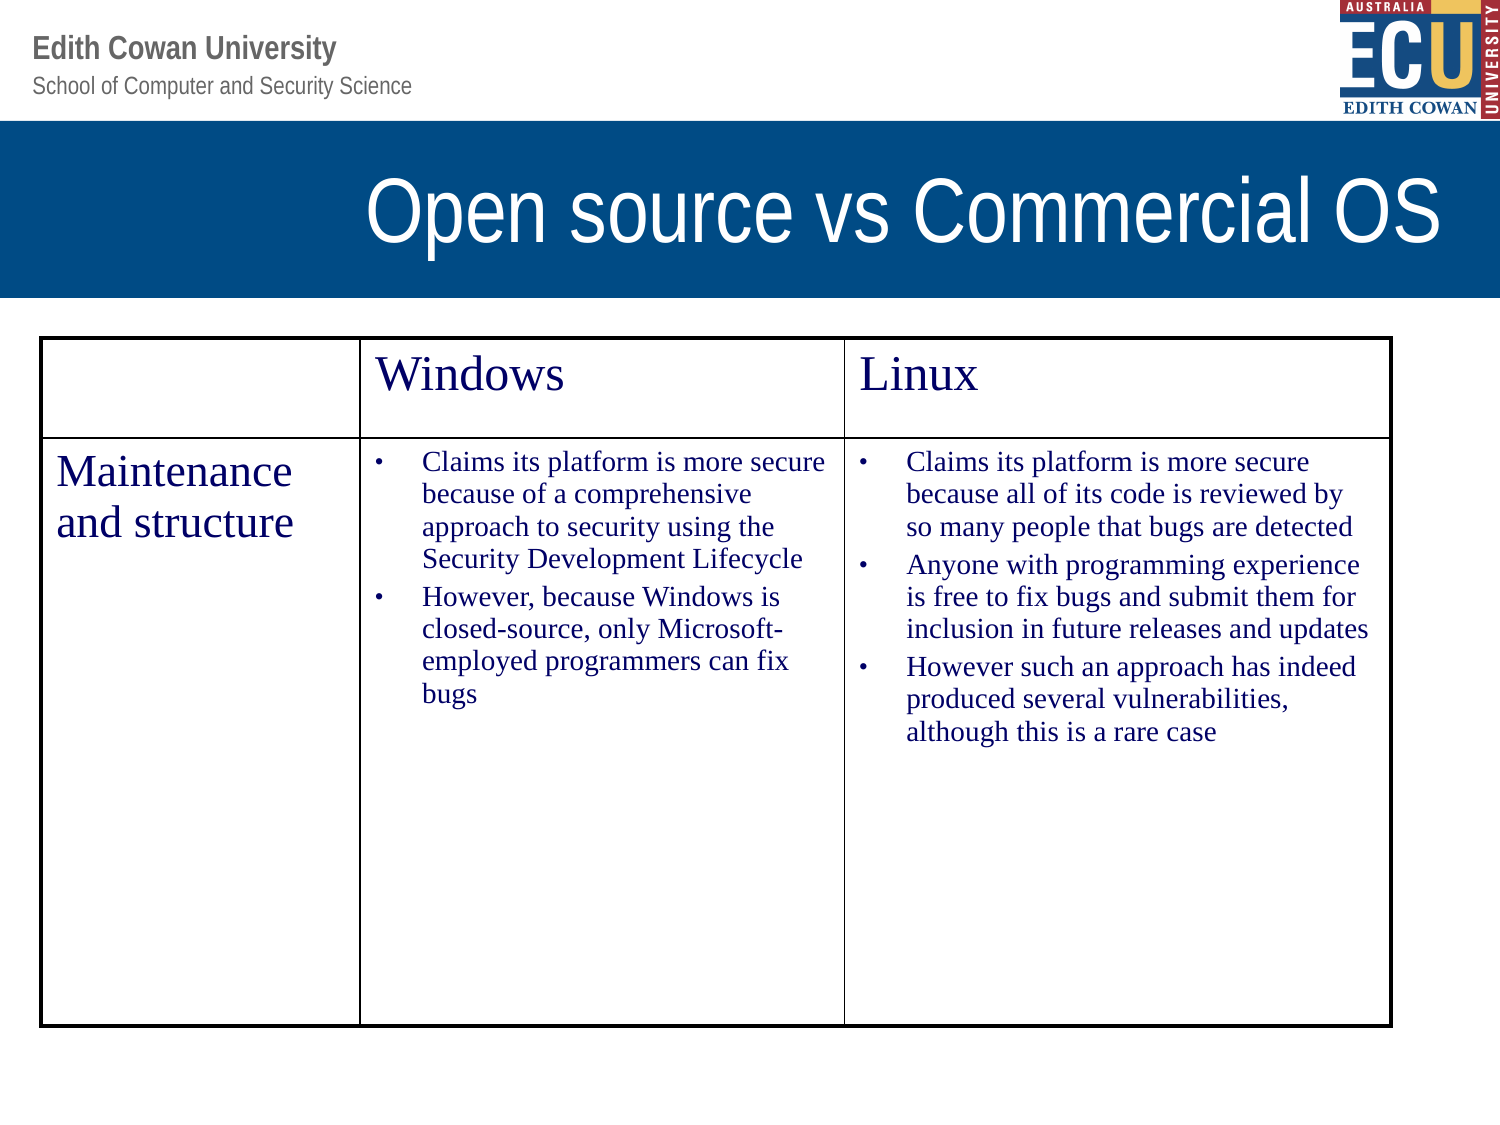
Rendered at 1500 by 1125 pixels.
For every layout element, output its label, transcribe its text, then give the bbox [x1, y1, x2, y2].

picture [1340, 0, 1500, 119]
title Open source vs Commercial OS [40, 123, 1460, 289]
table_header [43, 340, 359, 437]
table_cell Claims its platform is more secure because all of its code is reviewed by so many people that bugs are detected Anyone with programming experience is free to fix bugs and submit them for inclusion in future releases and updates However such an approach has indeed produced several vulnerabilities, although this is a rare case [845, 439, 1389, 1024]
table_cell Maintenance and structure [43, 439, 359, 1024]
table_cell Claims its platform is more secure because of a comprehensive approach to security using the Security Development Lifecycle However, because Windows is closed-source, only Microsoft-employed programmers can fix bugs [361, 439, 844, 1024]
table_header Windows [361, 340, 844, 437]
table_header Linux [845, 340, 1389, 437]
